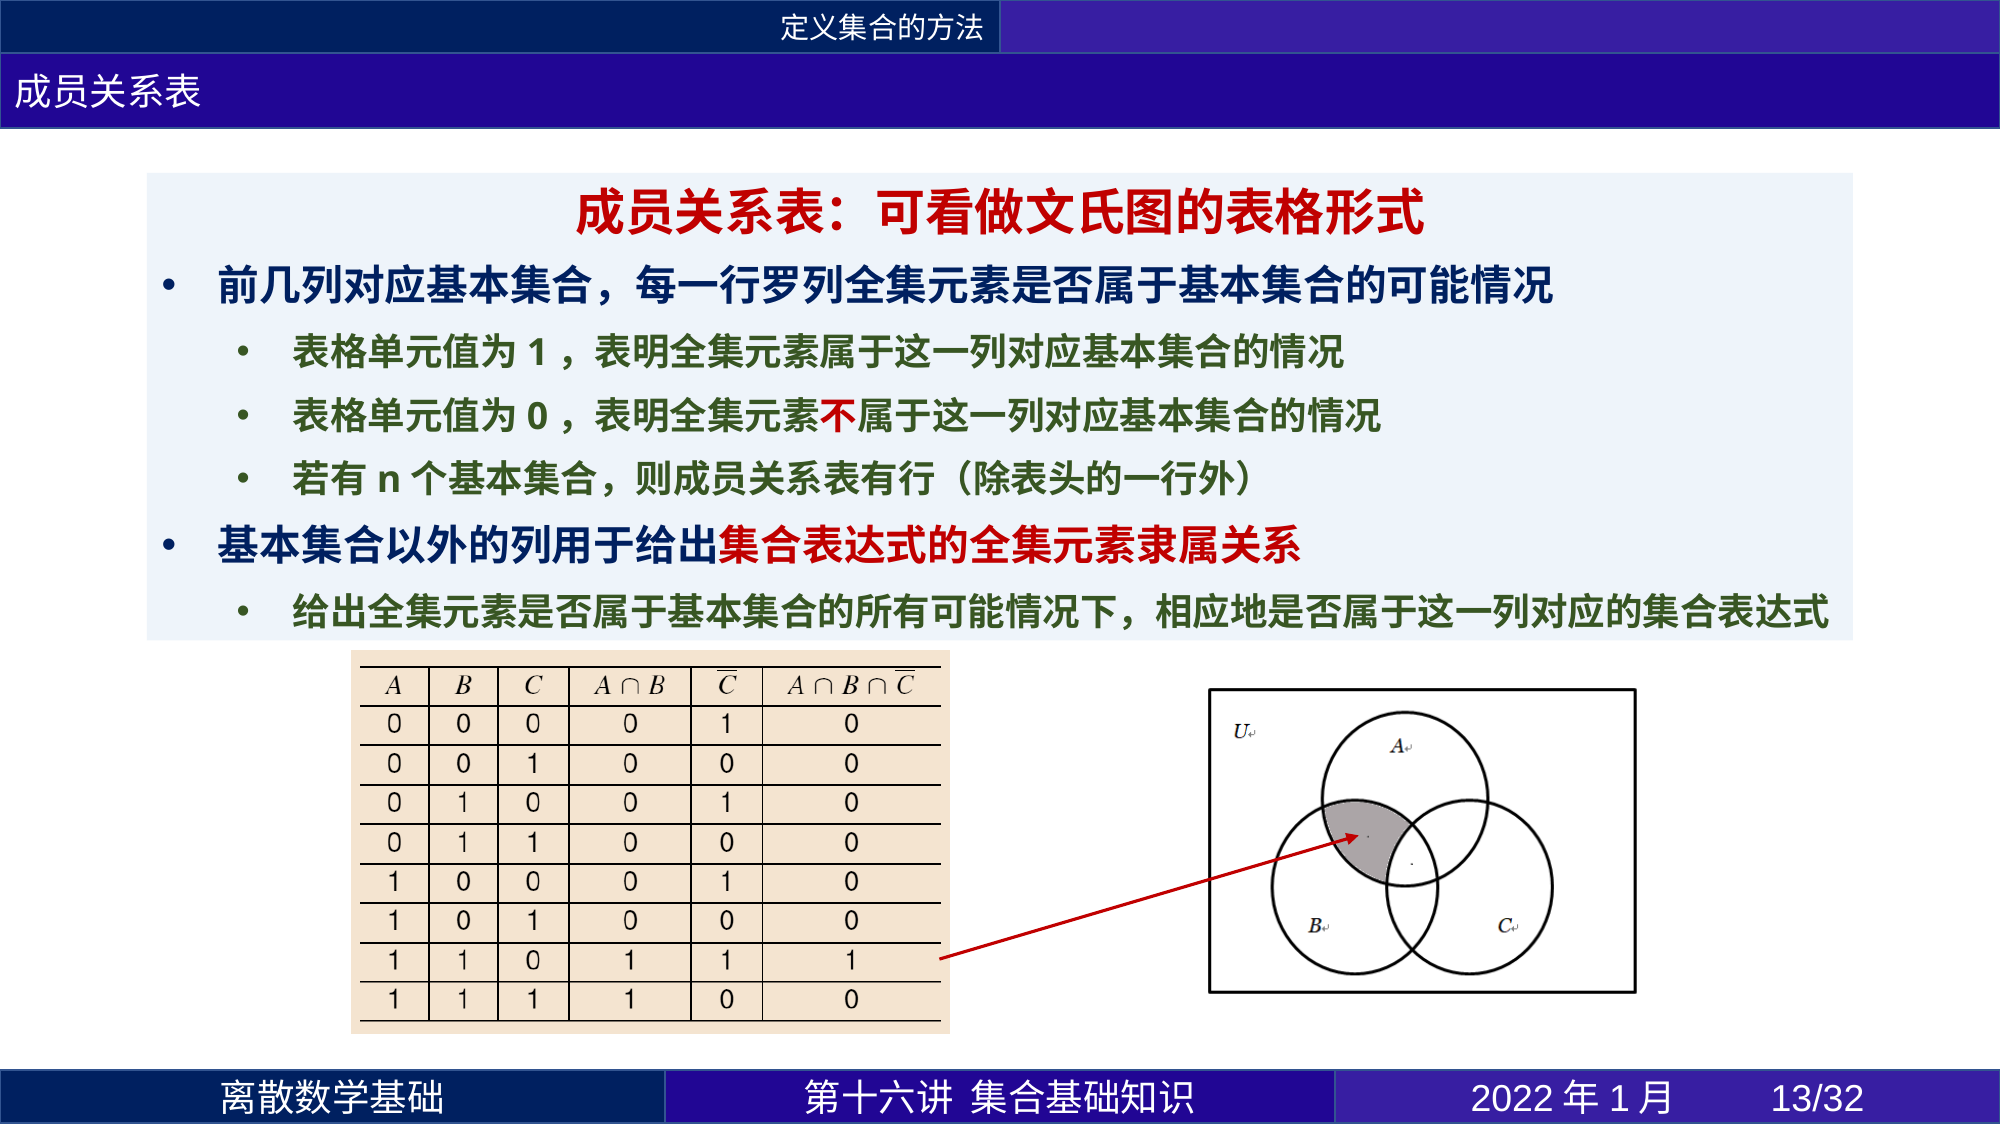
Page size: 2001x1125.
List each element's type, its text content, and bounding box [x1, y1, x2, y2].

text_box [939, 835, 1359, 960]
picture [1201, 681, 1649, 1004]
text_box [999, 0, 2000, 52]
text_box 成员关系表 [0, 52, 2000, 129]
text_box 第十六讲 集合基础知识 [664, 1069, 1334, 1124]
text_box 2022年1月 13/32 [1334, 1069, 2000, 1124]
text_box 定义集合的方法 [0, 0, 999, 52]
text_box 离散数学基础 [0, 1069, 664, 1124]
picture [351, 650, 950, 1034]
